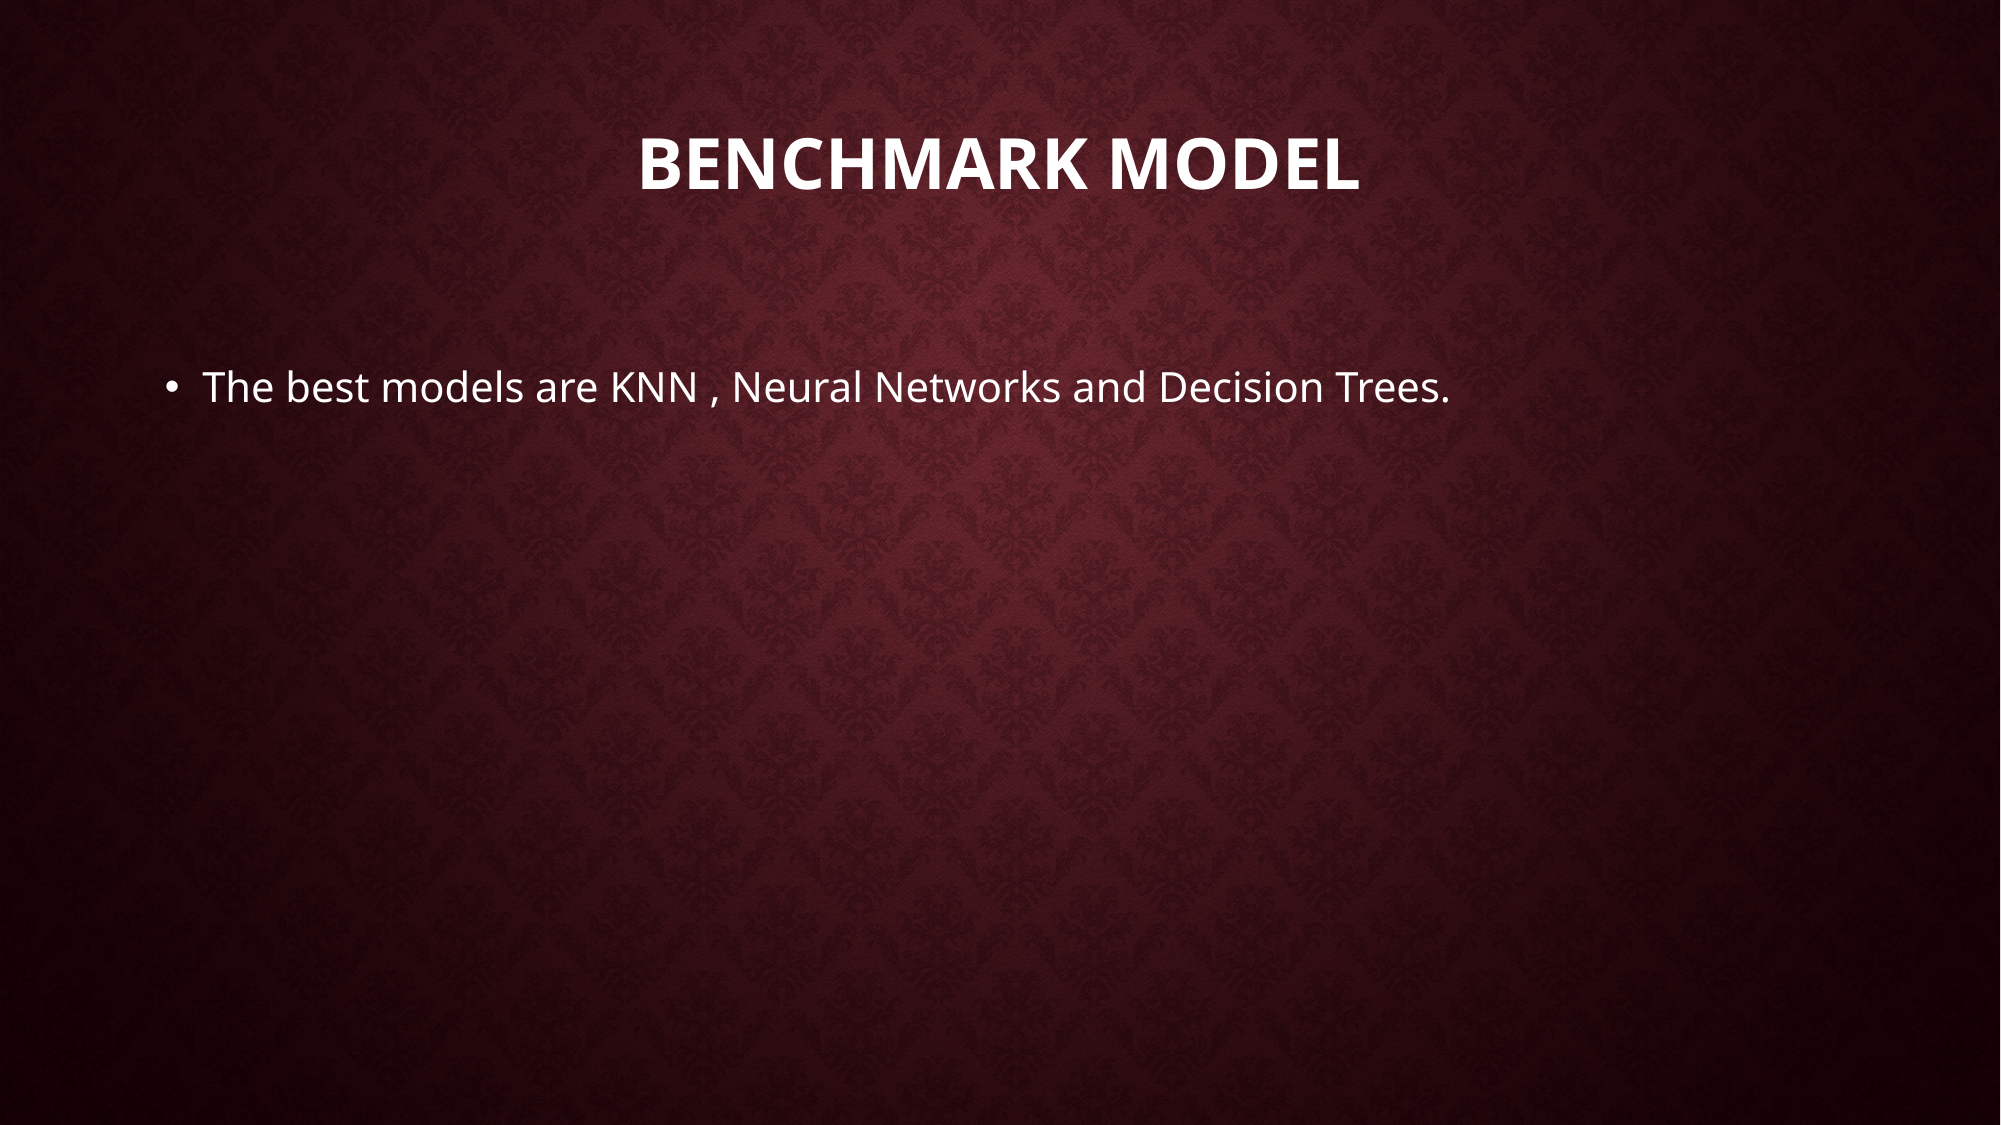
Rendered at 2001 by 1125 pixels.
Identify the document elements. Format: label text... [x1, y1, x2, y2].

list The best models are KNN , Neural Networks and Decision Trees. [149, 343, 1849, 950]
title Benchmark Model [149, 99, 1849, 318]
